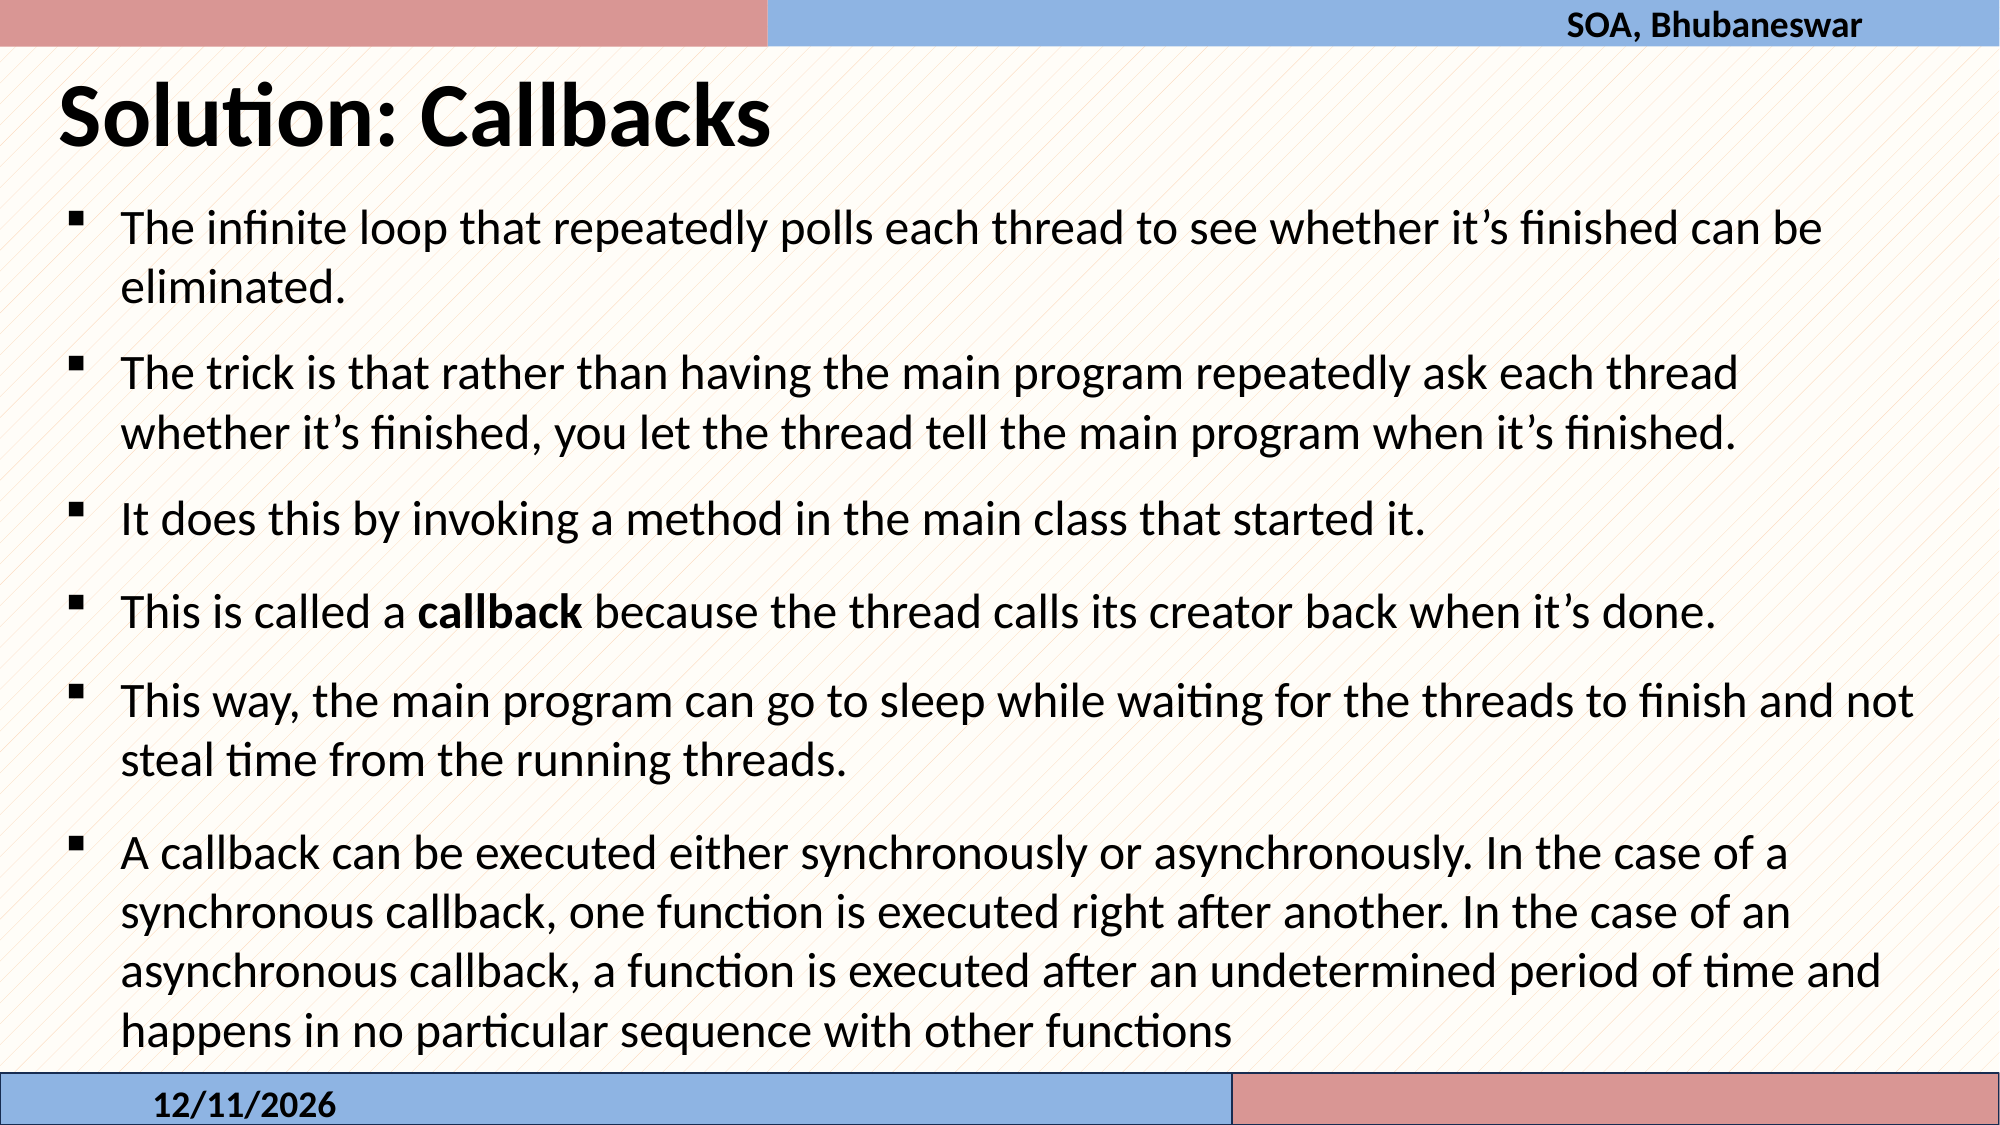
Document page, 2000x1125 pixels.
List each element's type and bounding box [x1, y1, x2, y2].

text_box [0, 0, 2000, 1125]
